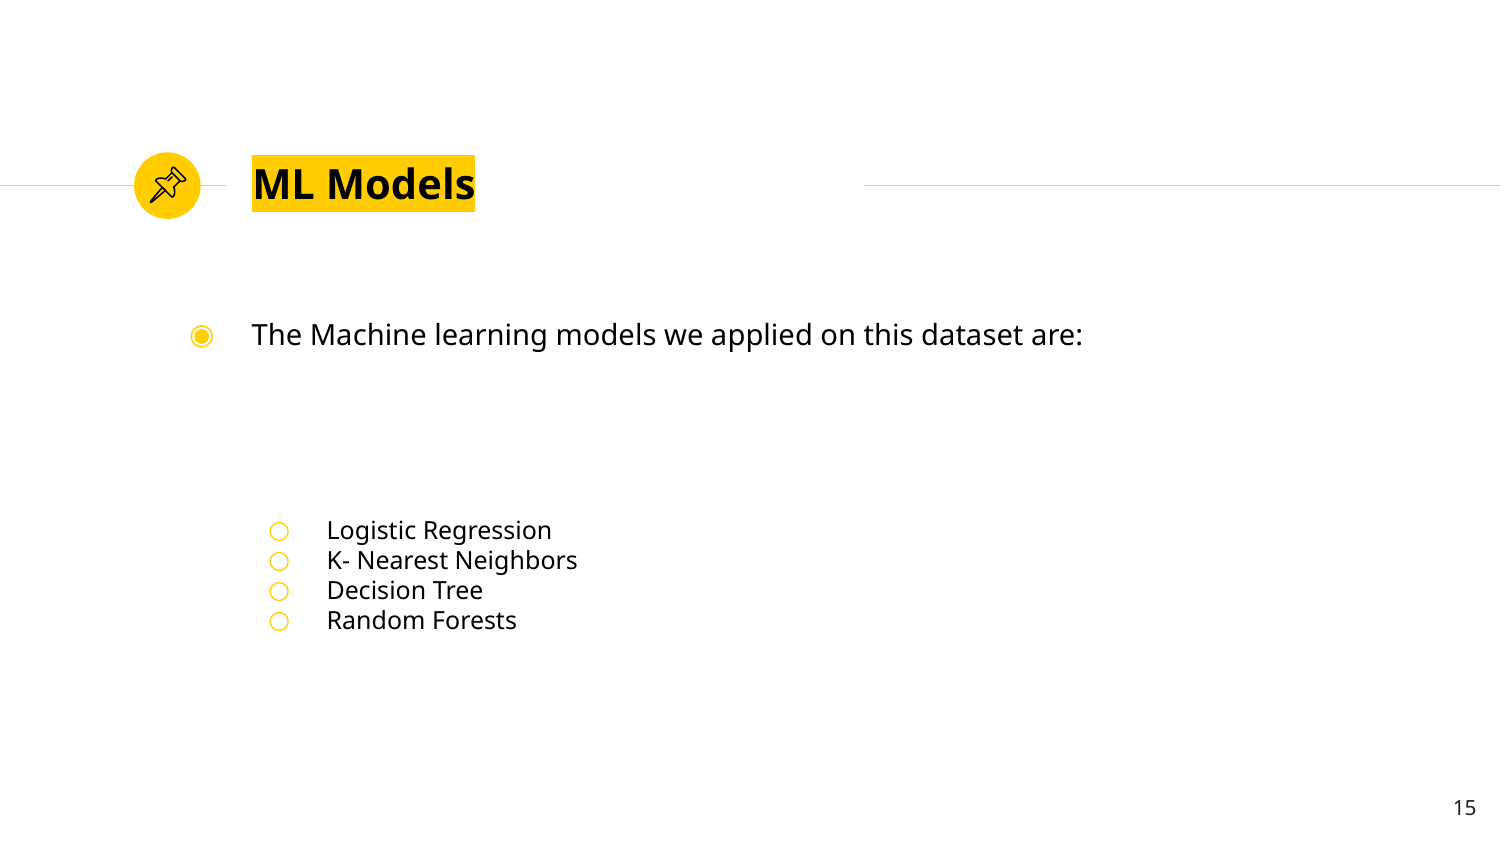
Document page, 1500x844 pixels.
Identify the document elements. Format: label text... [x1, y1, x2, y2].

slide_number 15 [1401, 779, 1492, 844]
title ML Models [226, 146, 863, 219]
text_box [150, 166, 186, 203]
list The Machine learning models we applied on this dataset are: Logistic Regression K- Nearest Neighbors Decision Tree Random Forests [161, 300, 1368, 812]
